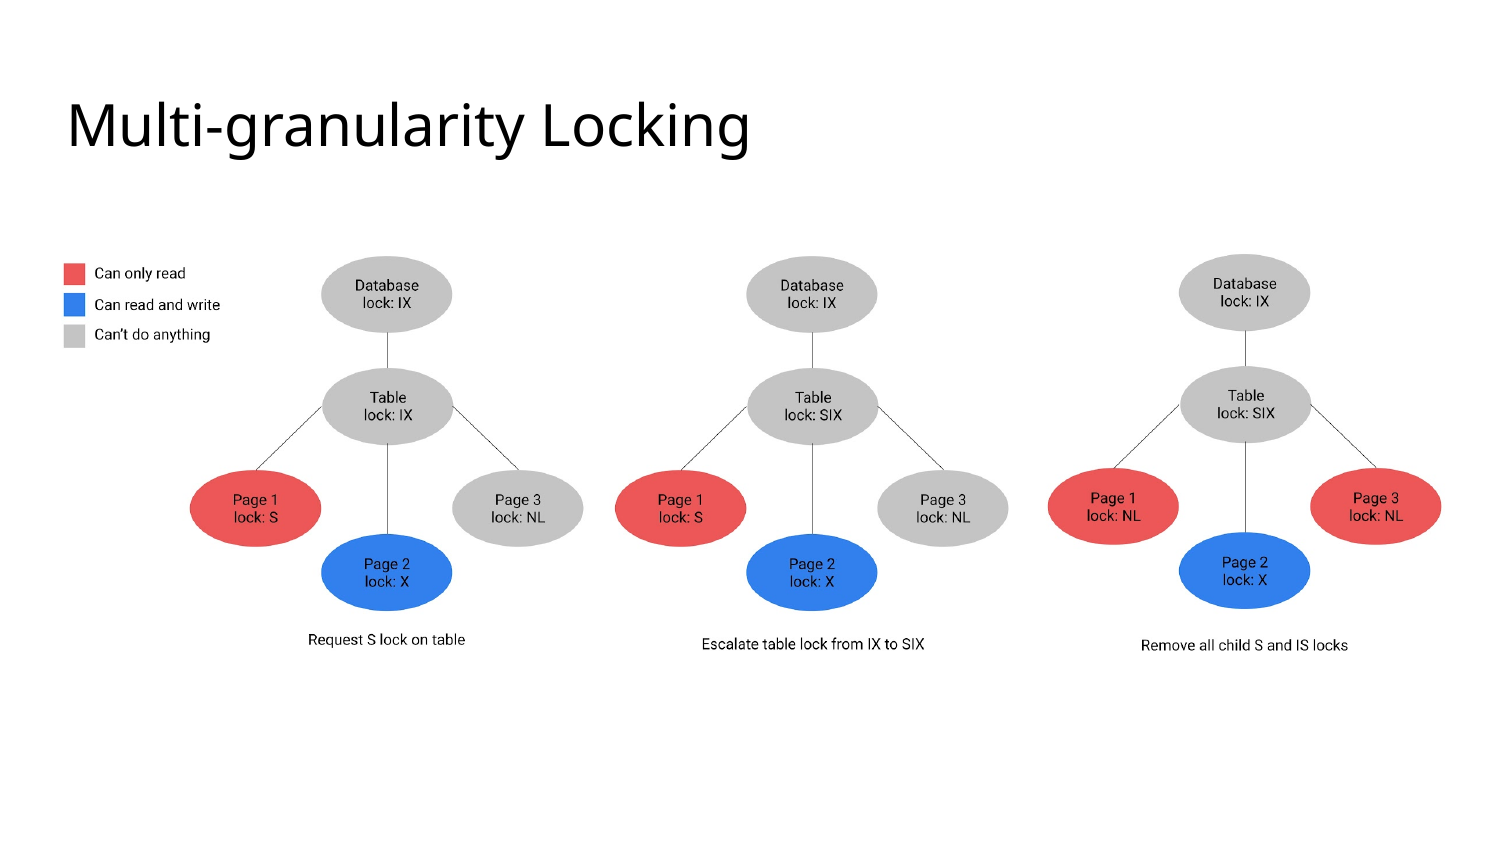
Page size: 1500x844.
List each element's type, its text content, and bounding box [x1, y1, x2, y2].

picture [24, 223, 1476, 681]
title Multi-granularity Locking [51, 72, 1449, 167]
